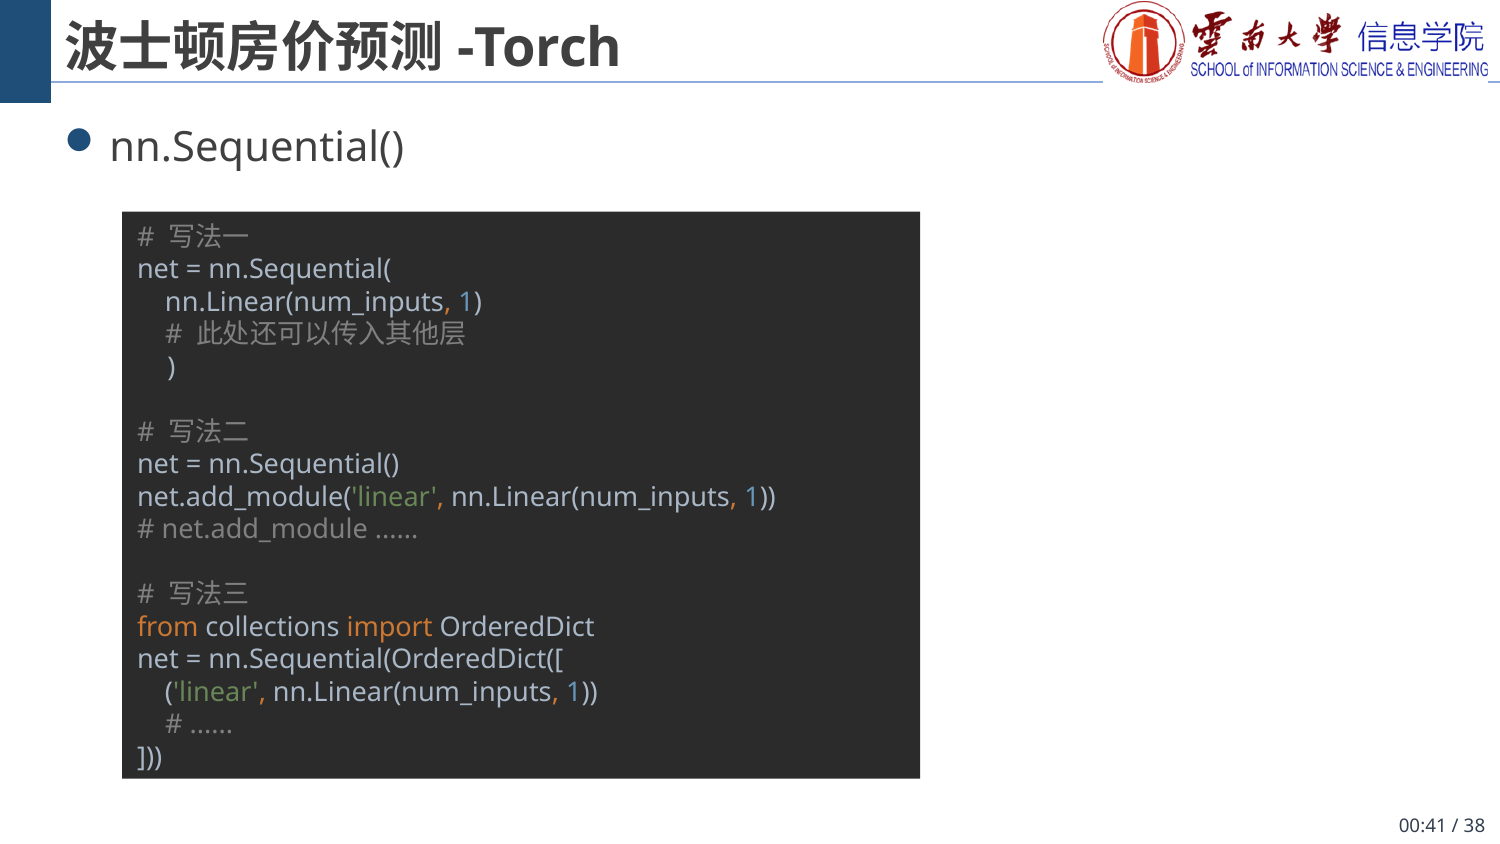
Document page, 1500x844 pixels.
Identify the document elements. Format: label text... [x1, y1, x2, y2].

title 波士顿房价预测-Torch [49, 10, 886, 85]
picture [1103, 1, 1488, 83]
text_box # 写法一 net = nn.Sequential( nn.Linear(num_inputs, 1) # 此处还可以传入其他层 ) # 写法二 net = nn.Sequential() net.add_module('linear', nn.Linear(num_inputs, 1)) # net.add_module ...... # 写法三 from collections import OrderedDict net = nn.Sequential(OrderedDict([ ('linear', nn.Linear(num_inputs, 1)) # ...... ])) [122, 211, 921, 779]
list nn.Sequential() [49, 102, 1448, 779]
